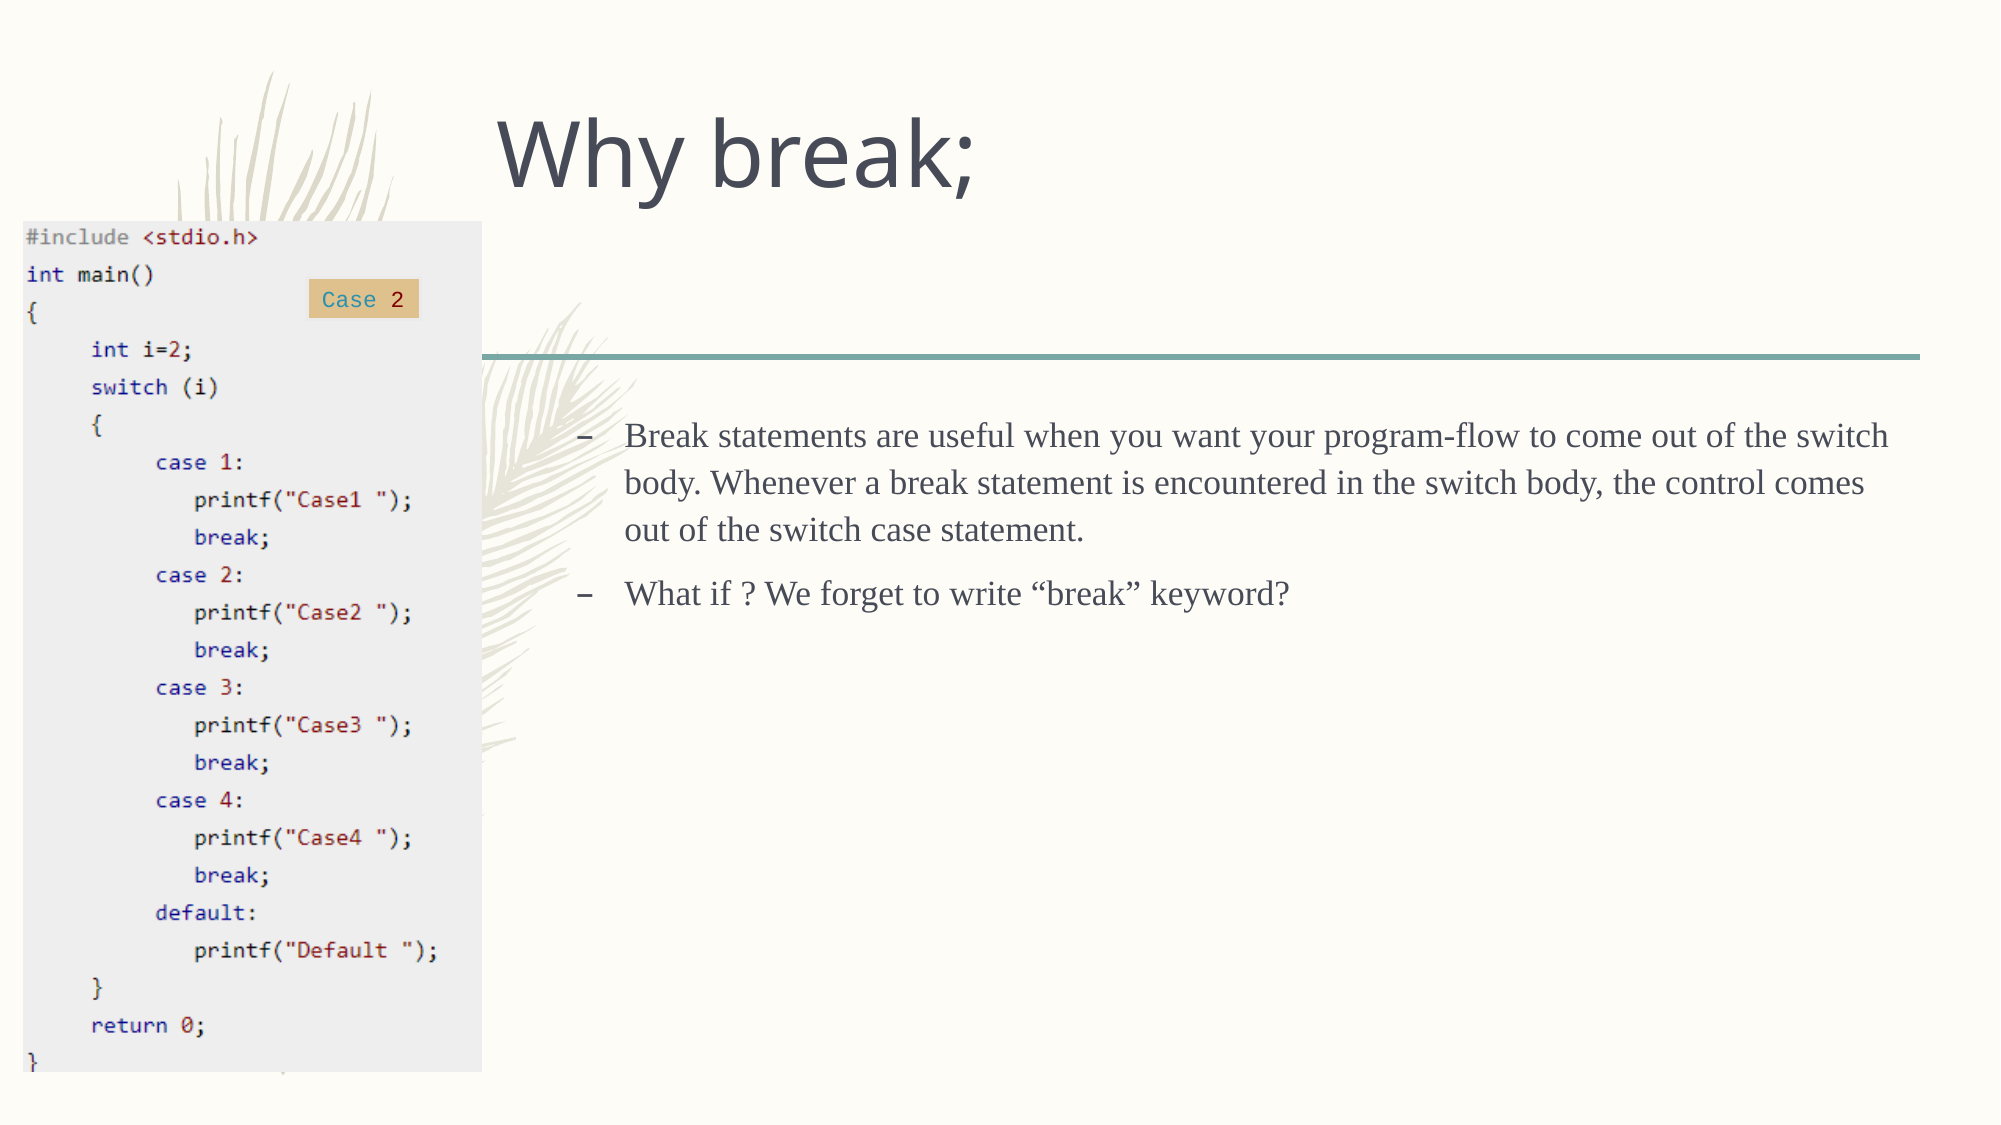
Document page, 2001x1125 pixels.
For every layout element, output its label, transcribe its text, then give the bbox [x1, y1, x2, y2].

title Why break; [481, 93, 1920, 350]
list Break statements are useful when you want your program-flow to come out of the switch body. Whenever a break statement is encountered in the switch body, the control comes out of the switch case statement. What if ? We forget to write “break” keyword? [561, 399, 1920, 621]
picture [23, 220, 482, 1072]
